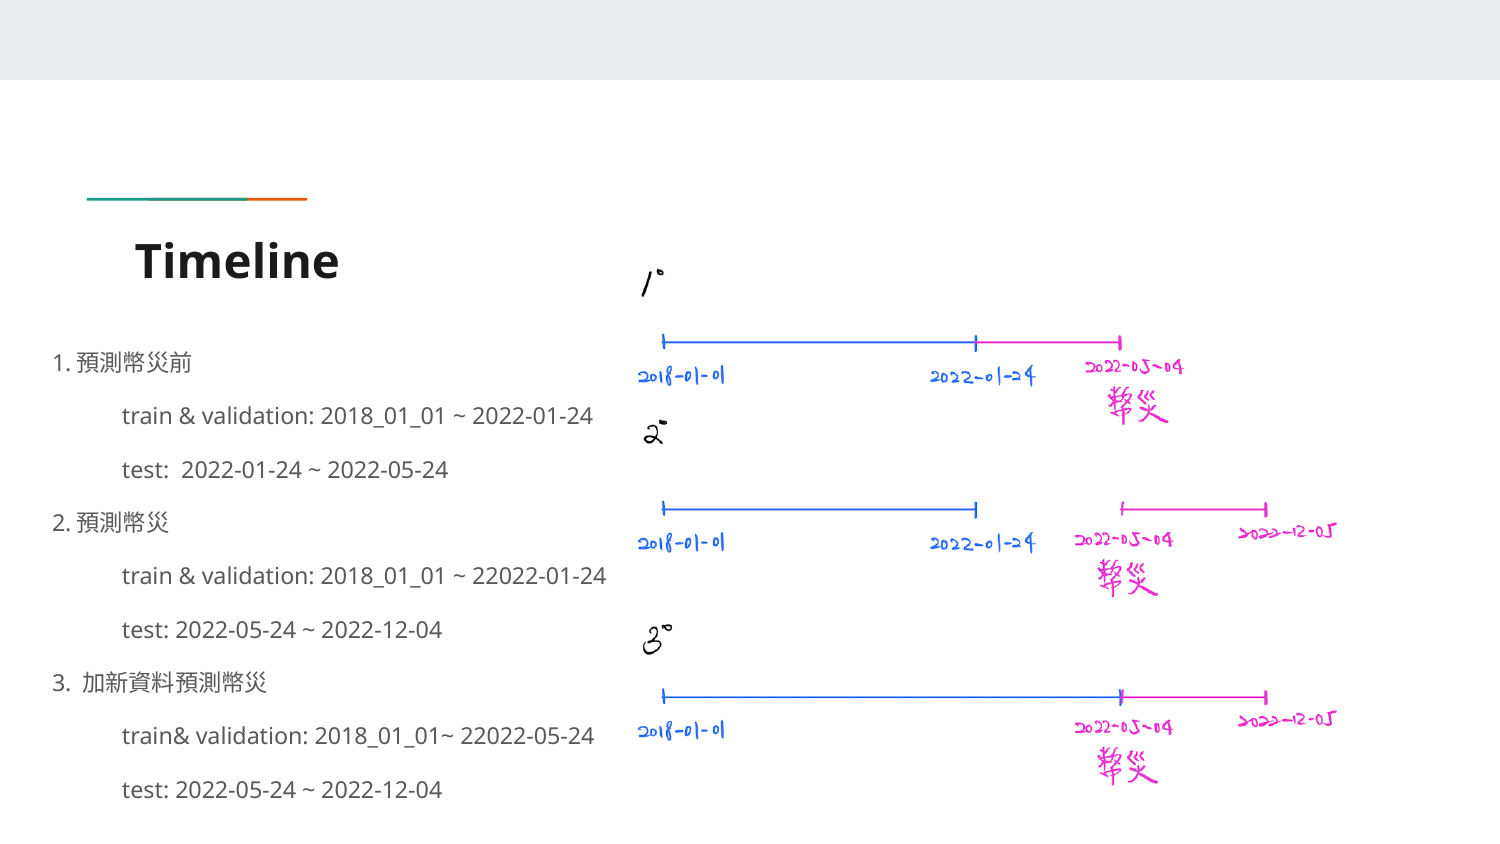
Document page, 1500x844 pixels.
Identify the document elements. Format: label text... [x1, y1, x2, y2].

title Timeline [119, 216, 1381, 305]
picture [613, 241, 1382, 810]
list 1.預測幣災前 train & validation: 2018_01_01 ~ 2022-01-24 test: 2022-01-24 ~ 2022-05-24 2.預測幣災 train & validation: 2018_01_01 ~ 22022-01-24 test: 2022-05-24 ~ 2022-12-04 3. 加新資料預測幣災 train& validation: 2018_01_01~ 22022-05-24 test: 2022-05-24 ~ 2022-12-04 [37, 328, 1485, 823]
